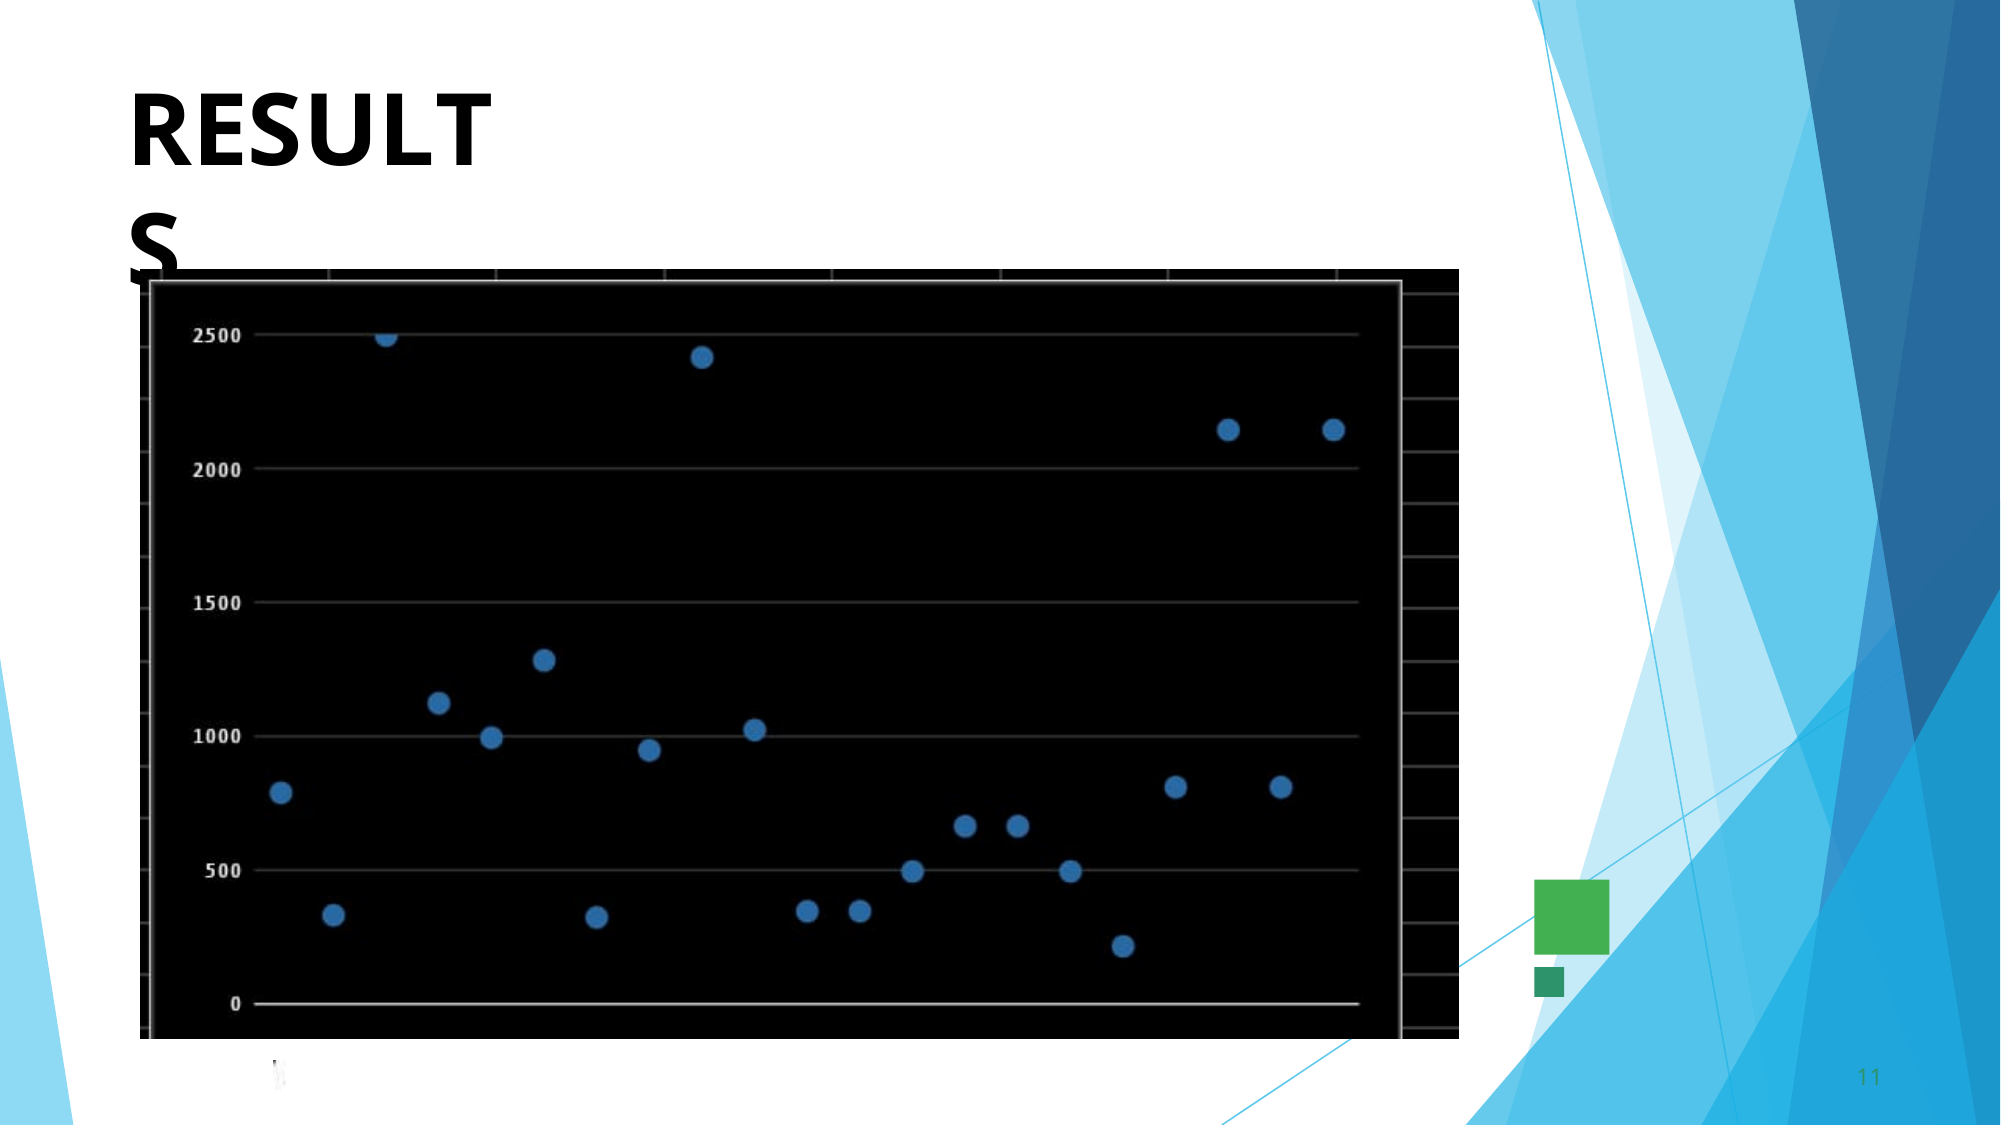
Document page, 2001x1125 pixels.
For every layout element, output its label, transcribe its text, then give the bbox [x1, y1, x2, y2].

picture [139, 269, 1460, 1039]
text_box 11 [1849, 1061, 1888, 1095]
title RESULTS [123, 63, 524, 306]
text_box [1534, 879, 1610, 955]
text_box [1534, 967, 1565, 997]
picture [273, 1060, 287, 1091]
